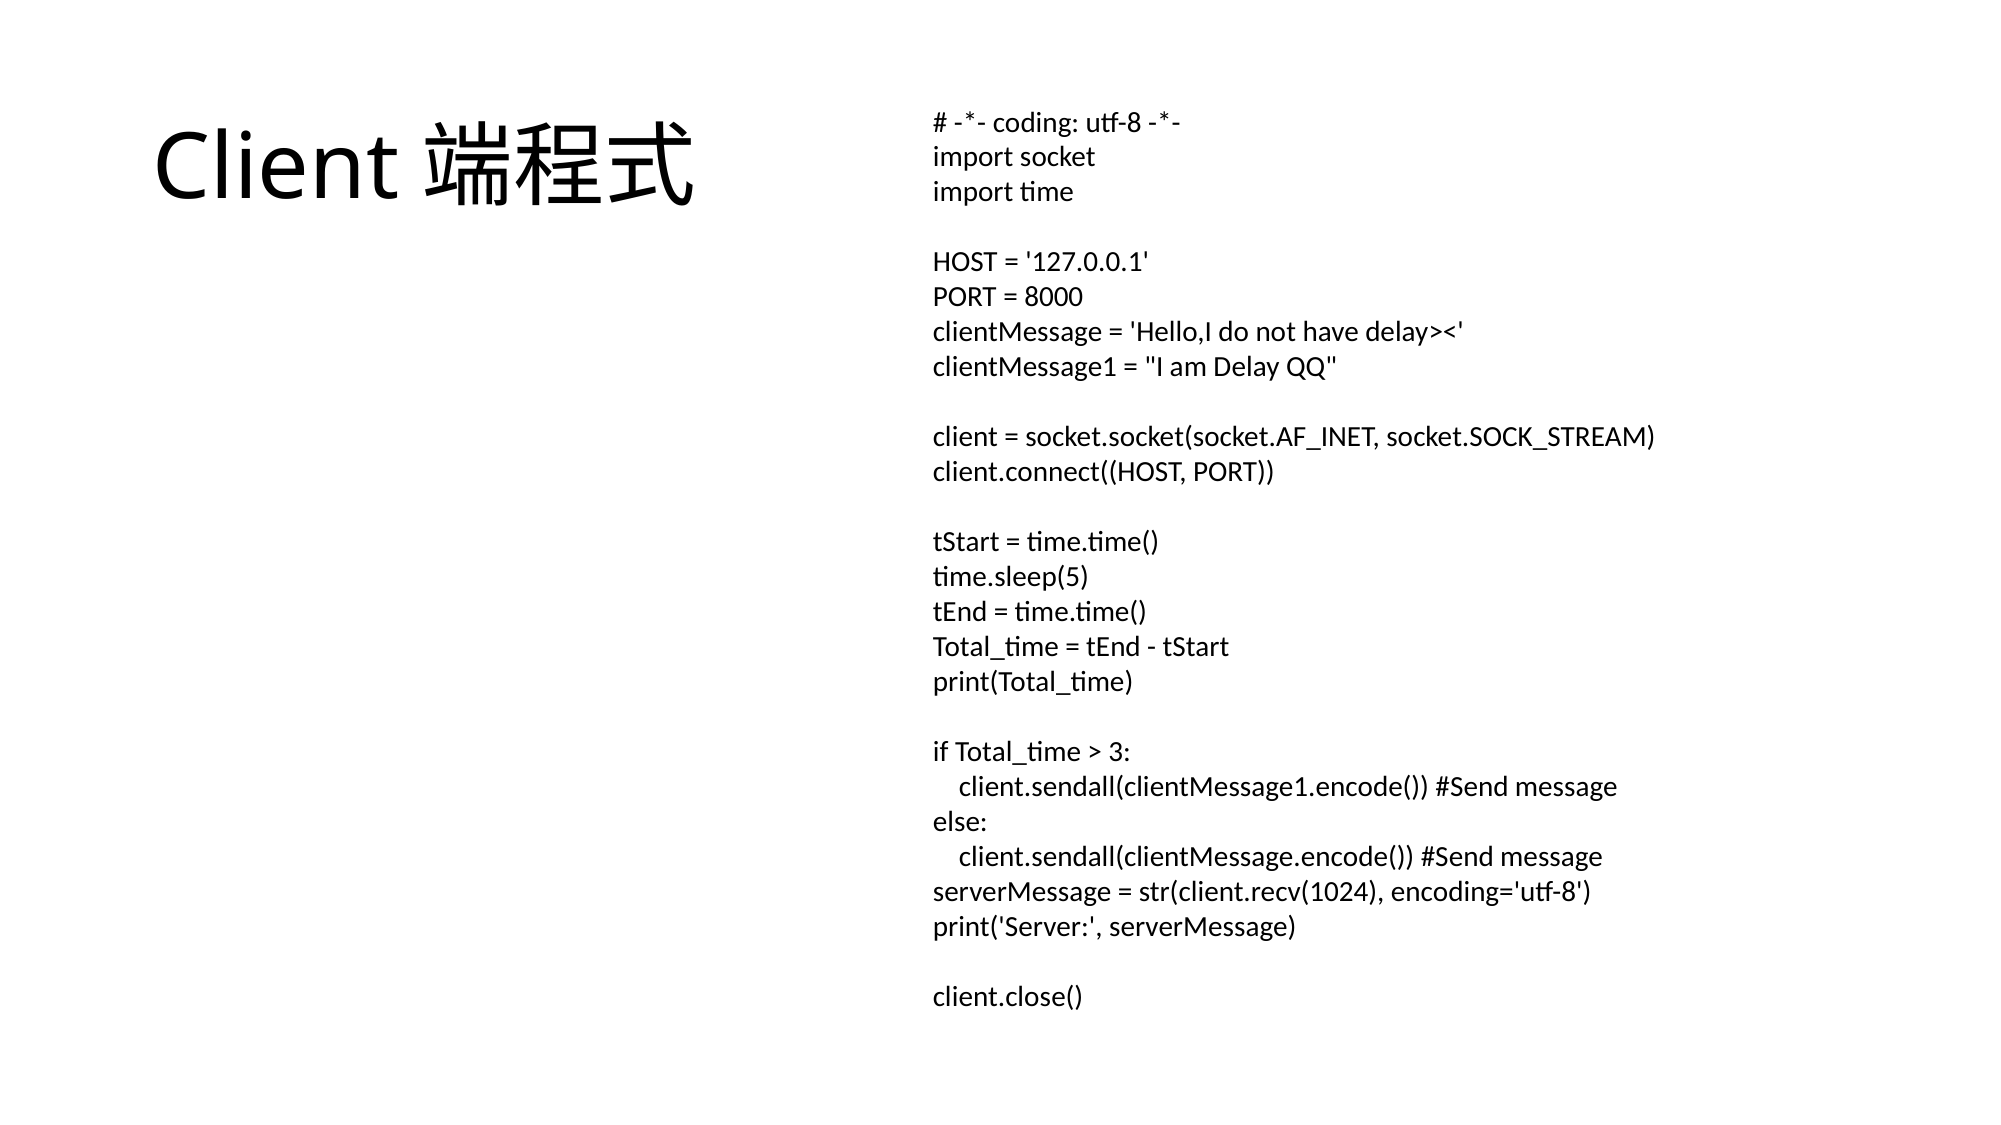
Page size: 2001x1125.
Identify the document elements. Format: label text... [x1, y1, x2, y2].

text_box # -*- coding: utf-8 -*- import socket import time HOST = '127.0.0.1' PORT = 8000 clientMessage = 'Hello,I do not have delay><' clientMessage1 = "I am Delay QQ" client = socket.socket(socket.AF_INET, socket.SOCK_STREAM) client.connect((HOST, PORT)) tStart = time.time() time.sleep(5) tEnd = time.time() Total_time = tEnd - tStart print(Total_time) if Total_time > 3: client.sendall(clientMessage1.encode()) #Send message else: client.sendall(clientMessage.encode()) #Send message serverMessage = str(client.recv(1024), encoding='utf-8') print('Server:', serverMessage) client.close() [918, 95, 1834, 1020]
title Client端程式 [137, 59, 1863, 278]
